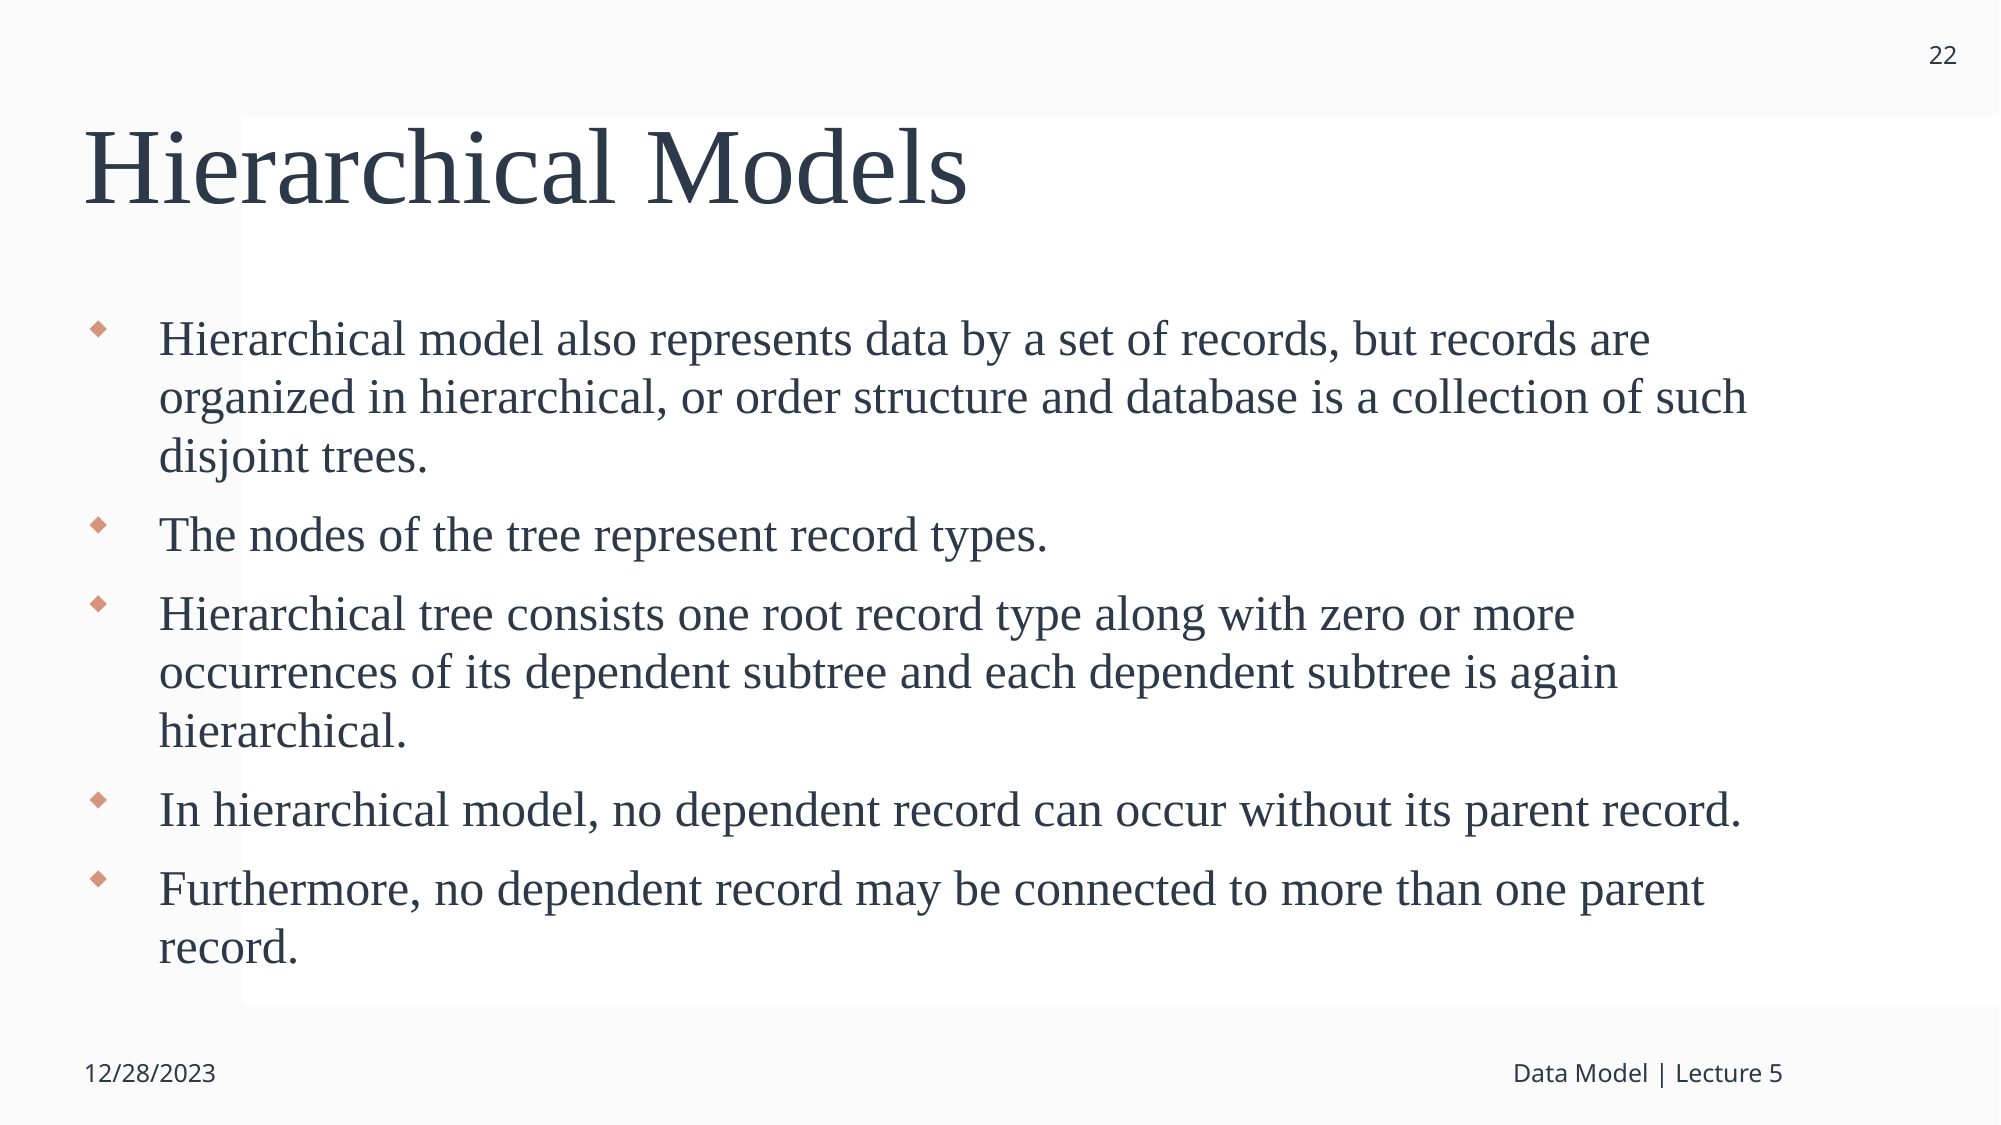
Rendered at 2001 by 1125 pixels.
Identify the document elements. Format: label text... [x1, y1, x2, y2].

footer Data Model | Lecture 5 [618, 1020, 1799, 1125]
list Hierarchical model also represents data by a set of records, but records are organized in hierarchical, or order structure and database is a collection of such disjoint trees. The nodes of the tree represent record types. Hierarchical tree consists one root record type along with zero or more occurrences of its dependent subtree and each dependent subtree is again hierarchical. In hierarchical model, no dependent record can occur without its parent record. Furthermore, no dependent record may be connected to more than one parent record. [68, 299, 1799, 990]
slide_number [68, 1020, 519, 1125]
title Hierarchical Models [68, 59, 1799, 278]
slide_number 22 [1886, 0, 2000, 113]
